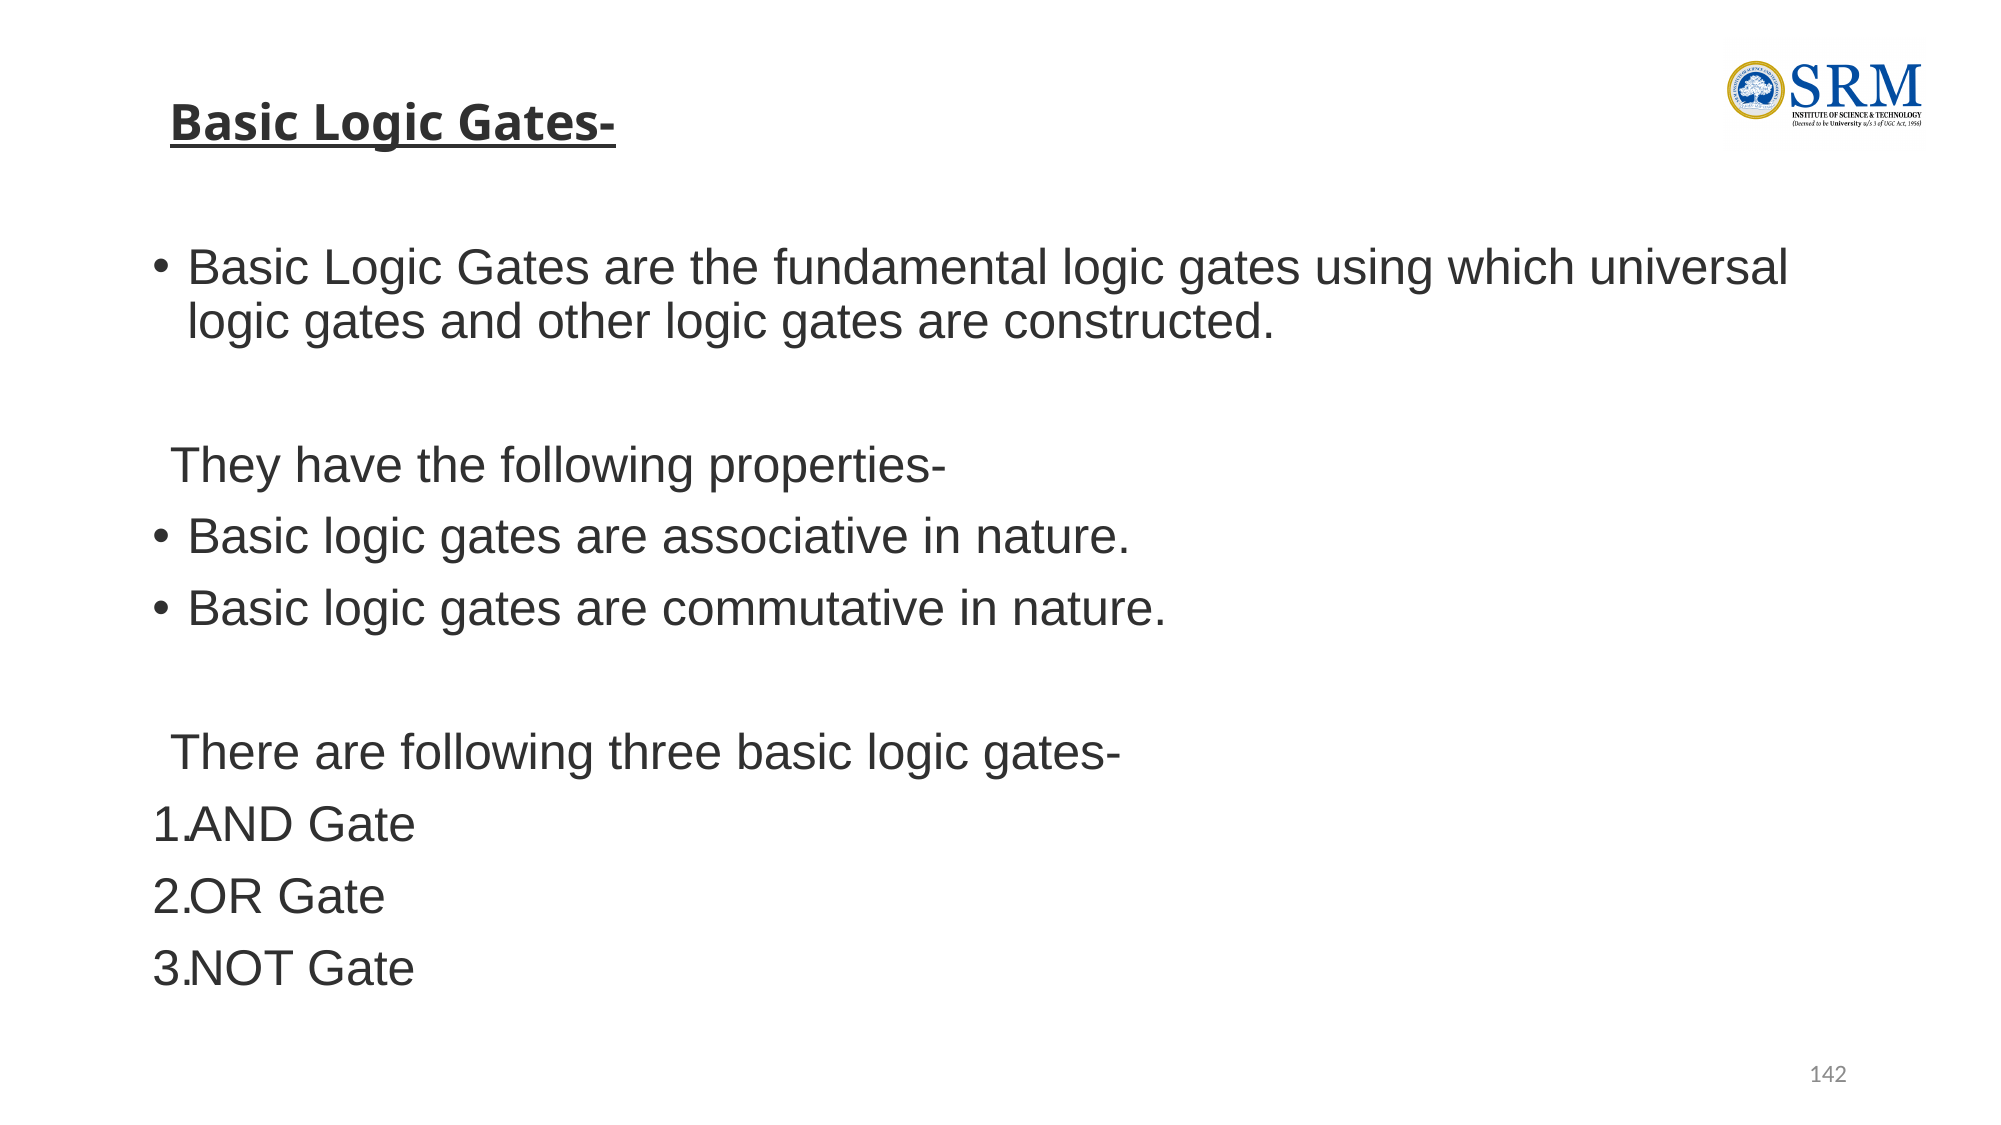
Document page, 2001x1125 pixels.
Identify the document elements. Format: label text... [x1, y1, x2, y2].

picture [1723, 37, 1926, 151]
slide_number 142 [1412, 1042, 1863, 1103]
list Basic Logic Gates- Basic Logic Gates are the fundamental logic gates using which universal logic gates and other logic gates are constructed. They have the following properties- Basic logic gates are associative in nature. Basic logic gates are commutative in nature. There are following three basic logic gates- AND Gate OR Gate NOT Gate [137, 90, 1863, 1014]
